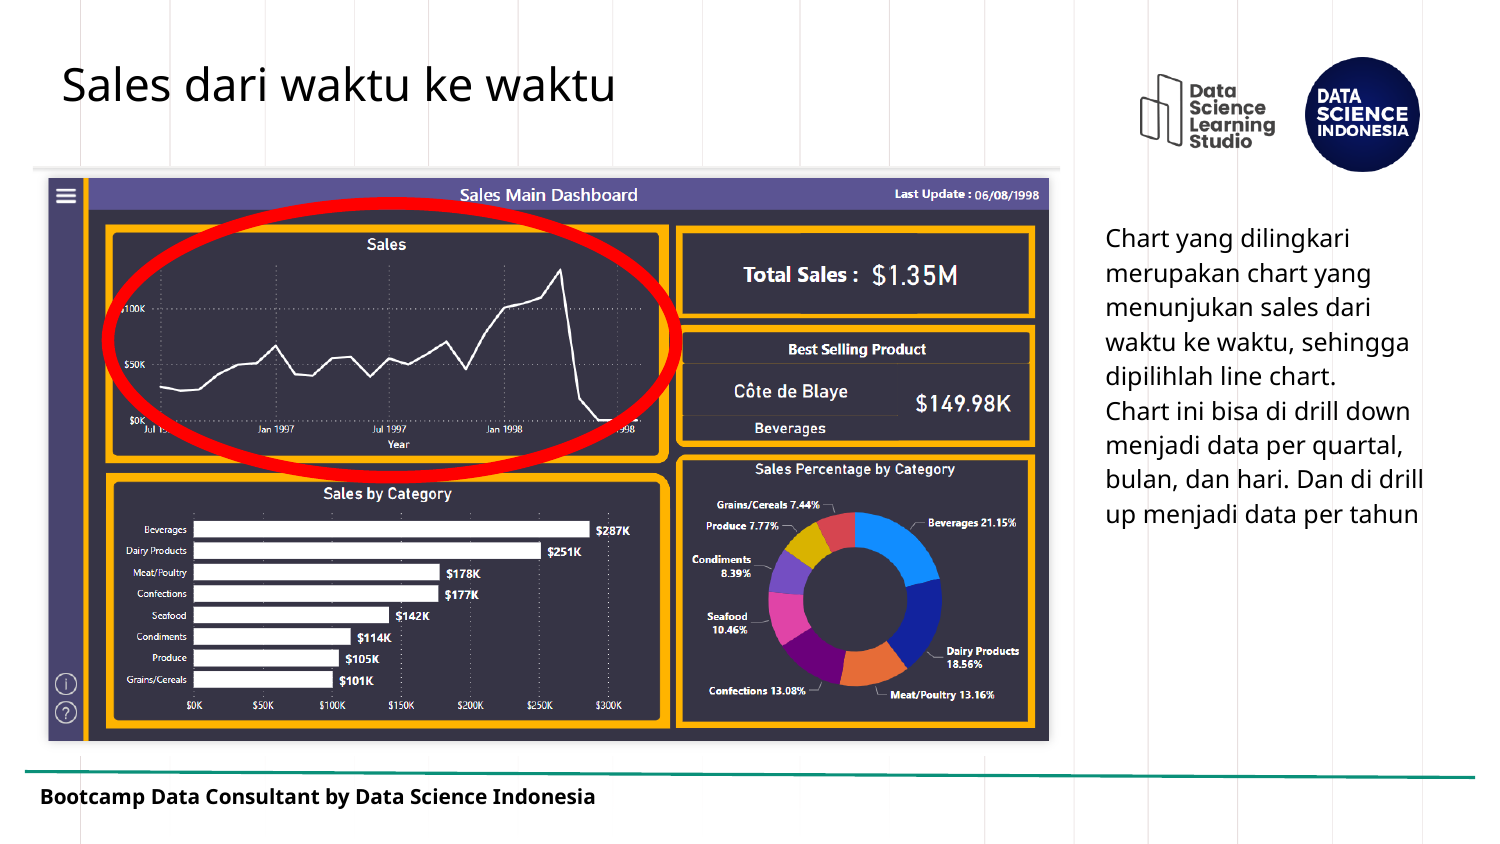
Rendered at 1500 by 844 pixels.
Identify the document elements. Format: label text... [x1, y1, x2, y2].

list Chart yang dilingkari merupakan chart yang menunjukan sales dari waktu ke waktu, sehingga dipilihlah line chart. Chart ini bisa di drill down menjadi data per quartal, bulan, dan hari. Dan di drill up menjadi data per tahun [1071, 203, 1441, 680]
title Sales dari waktu ke waktu [46, 41, 1093, 136]
picture [0, 0, 1500, 844]
